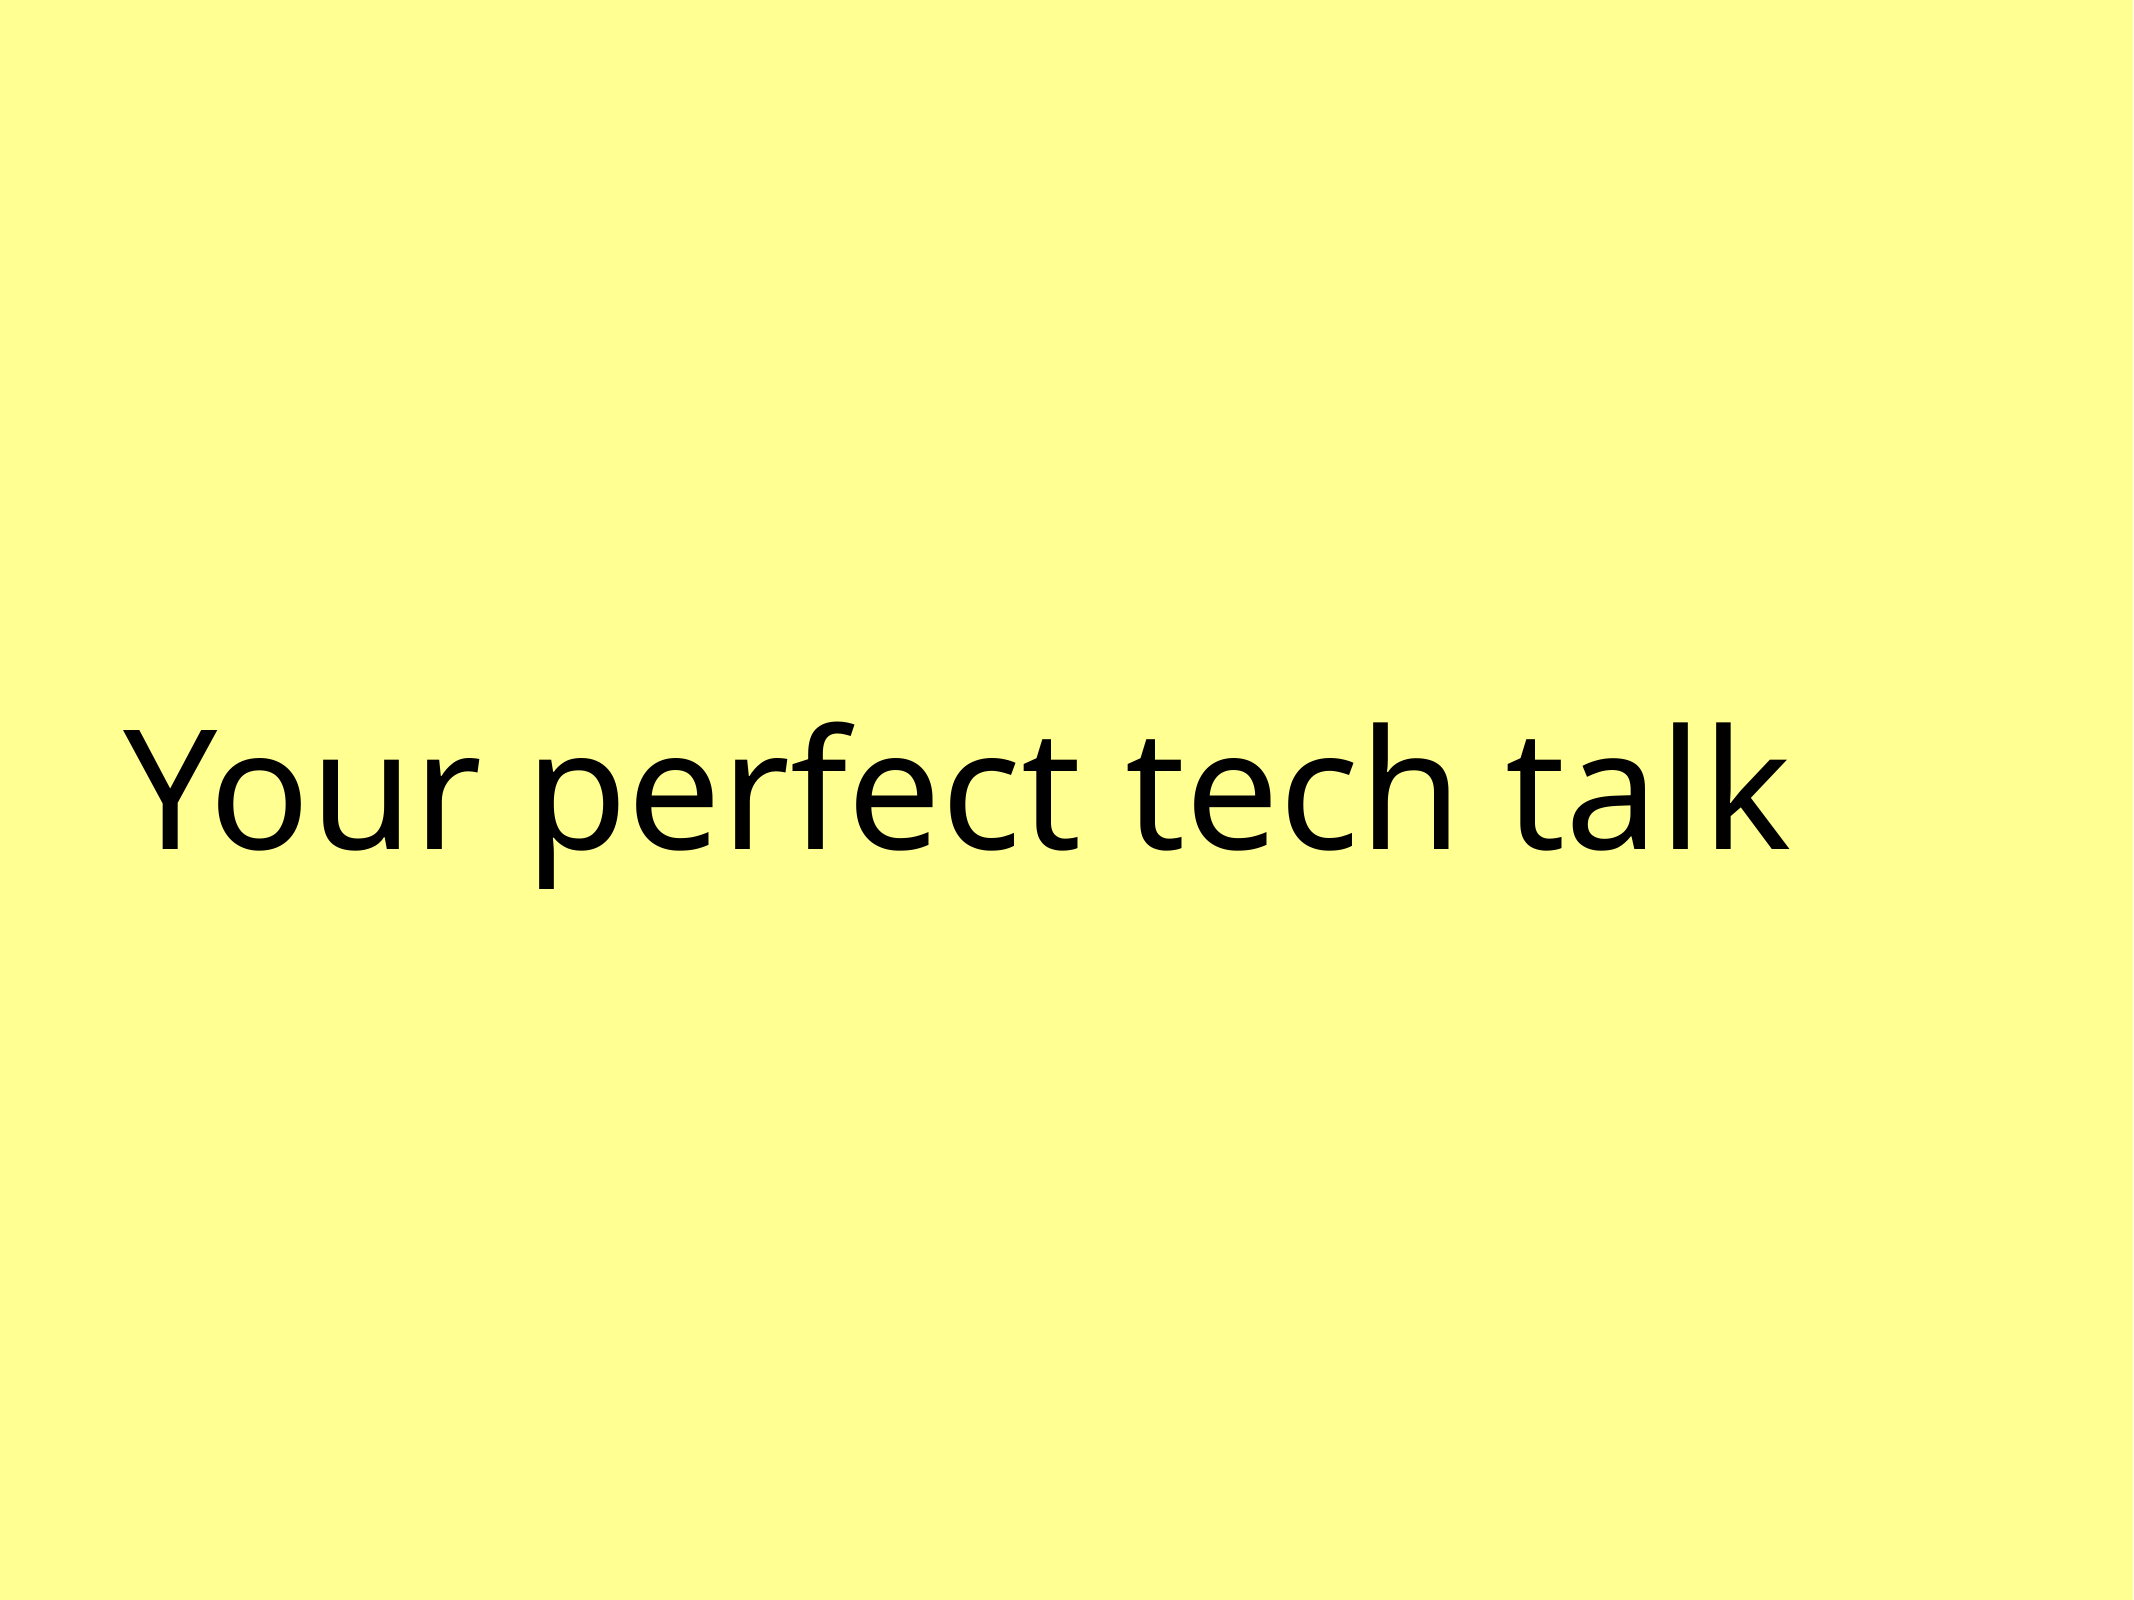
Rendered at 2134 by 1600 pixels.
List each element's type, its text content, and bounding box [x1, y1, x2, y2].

title Your perfect tech talk [115, 496, 2103, 892]
